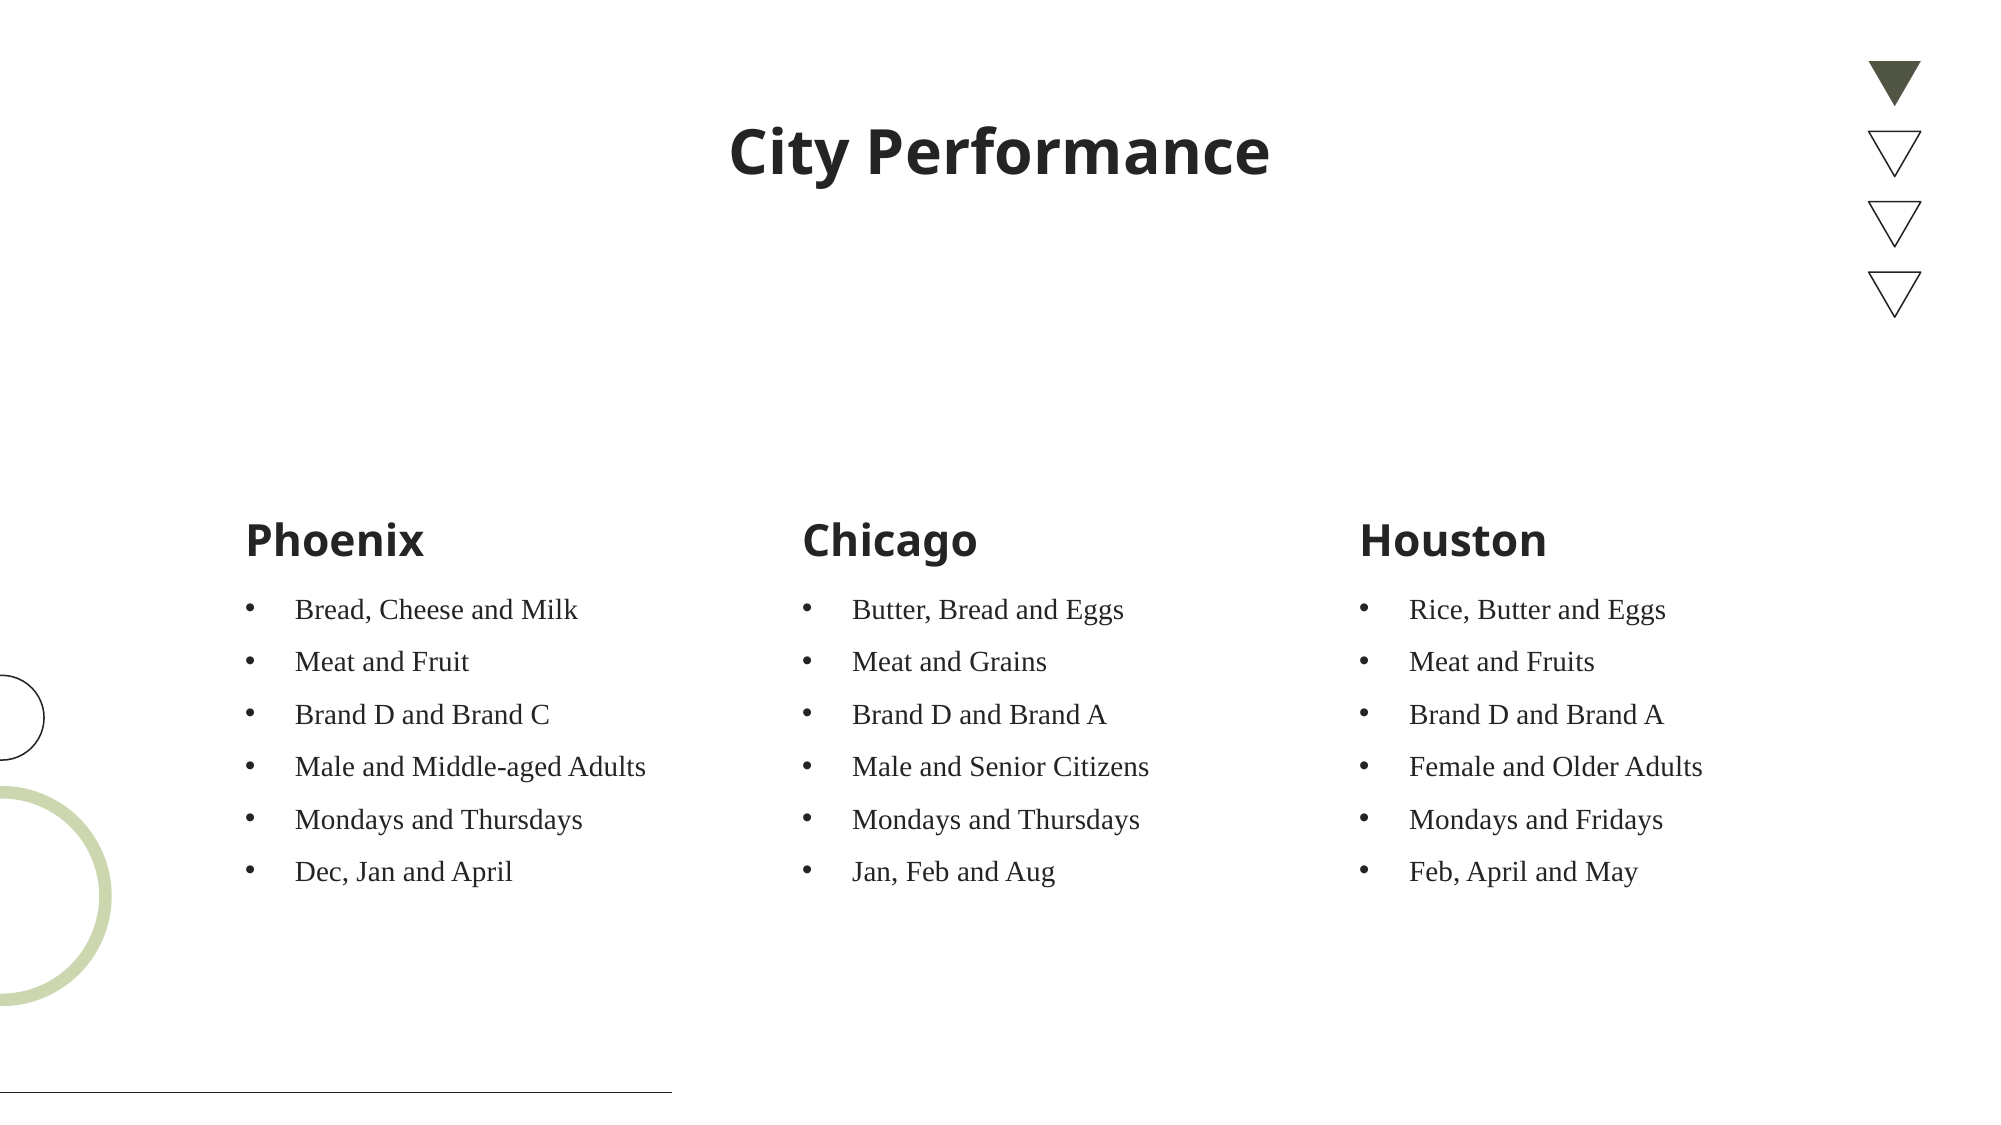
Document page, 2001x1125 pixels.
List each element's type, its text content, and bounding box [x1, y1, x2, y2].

subtitle Rice, Butter and Eggs Meat and Fruits Brand D and Brand A Female and Older Adults Mondays and Fridays Feb, April and May [1319, 581, 1795, 913]
subtitle Houston [1319, 478, 1795, 581]
title City Performance [157, 97, 1843, 223]
subtitle Chicago [762, 478, 1238, 581]
subtitle Phoenix [205, 478, 681, 581]
subtitle Butter, Bread and Eggs Meat and Grains Brand D and Brand A Male and Senior Citizens Mondays and Thursdays Jan, Feb and Aug [762, 581, 1238, 913]
subtitle Bread, Cheese and Milk Meat and Fruit Brand D and Brand C Male and Middle-aged Adults Mondays and Thursdays Dec, Jan and April [205, 581, 681, 913]
